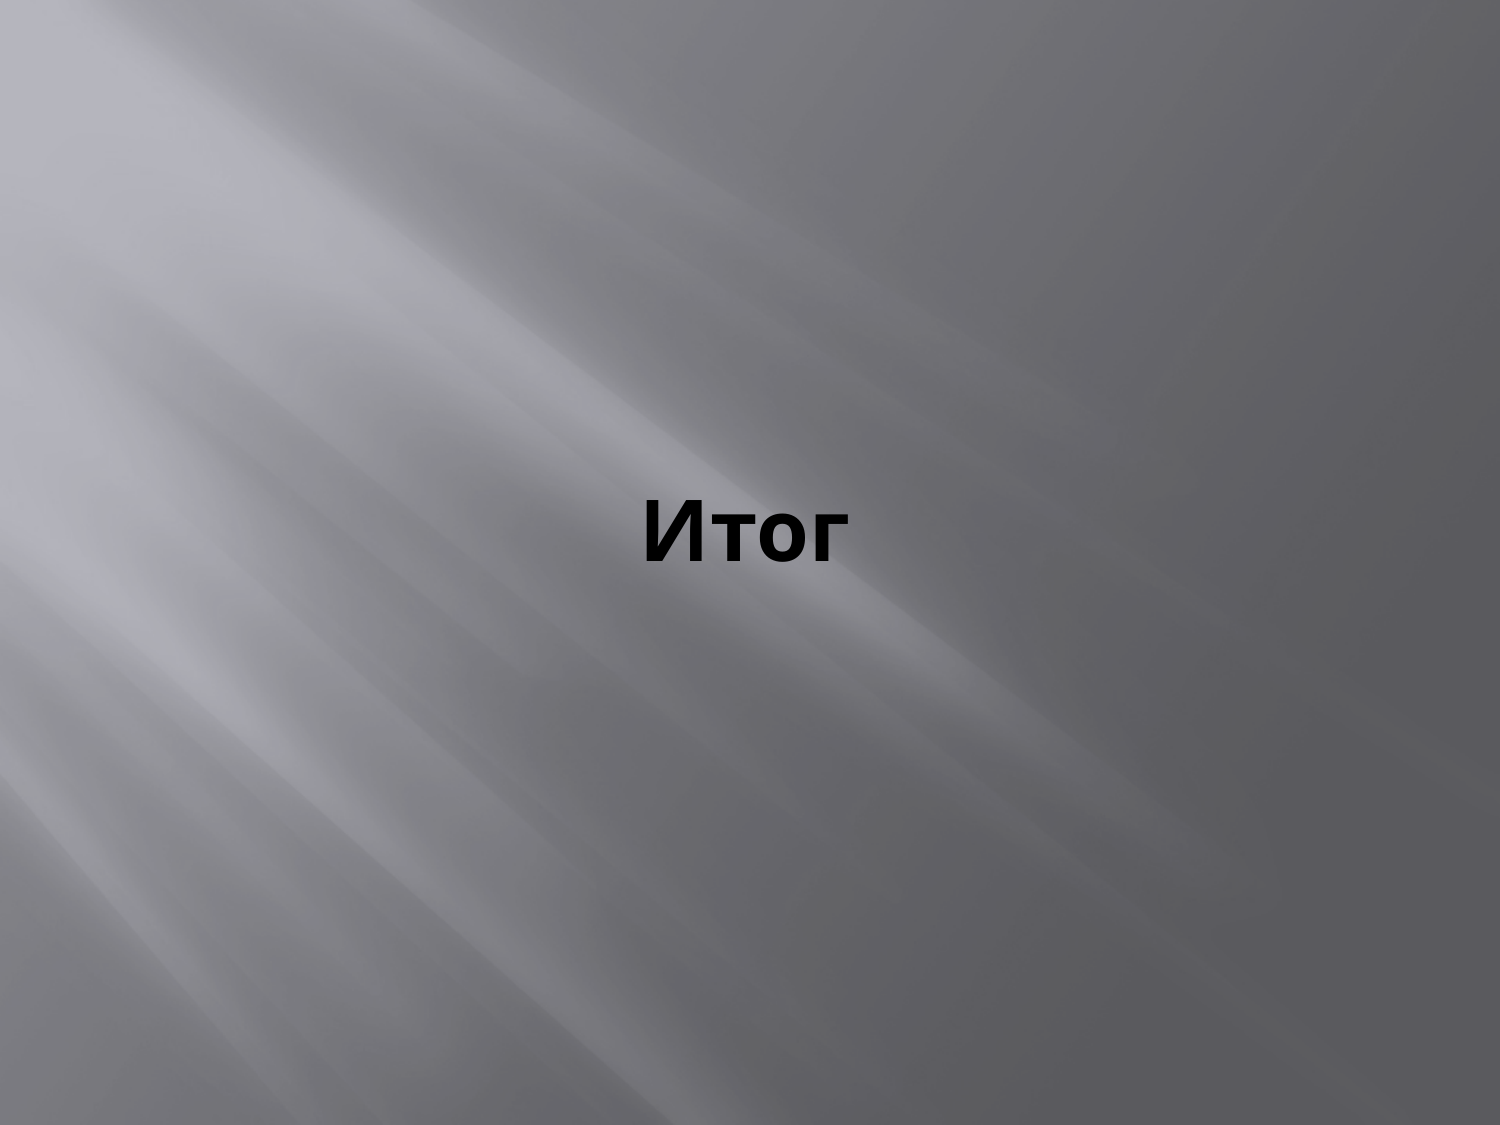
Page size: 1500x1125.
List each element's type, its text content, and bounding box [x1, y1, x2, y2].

title Итог [70, 433, 1421, 622]
